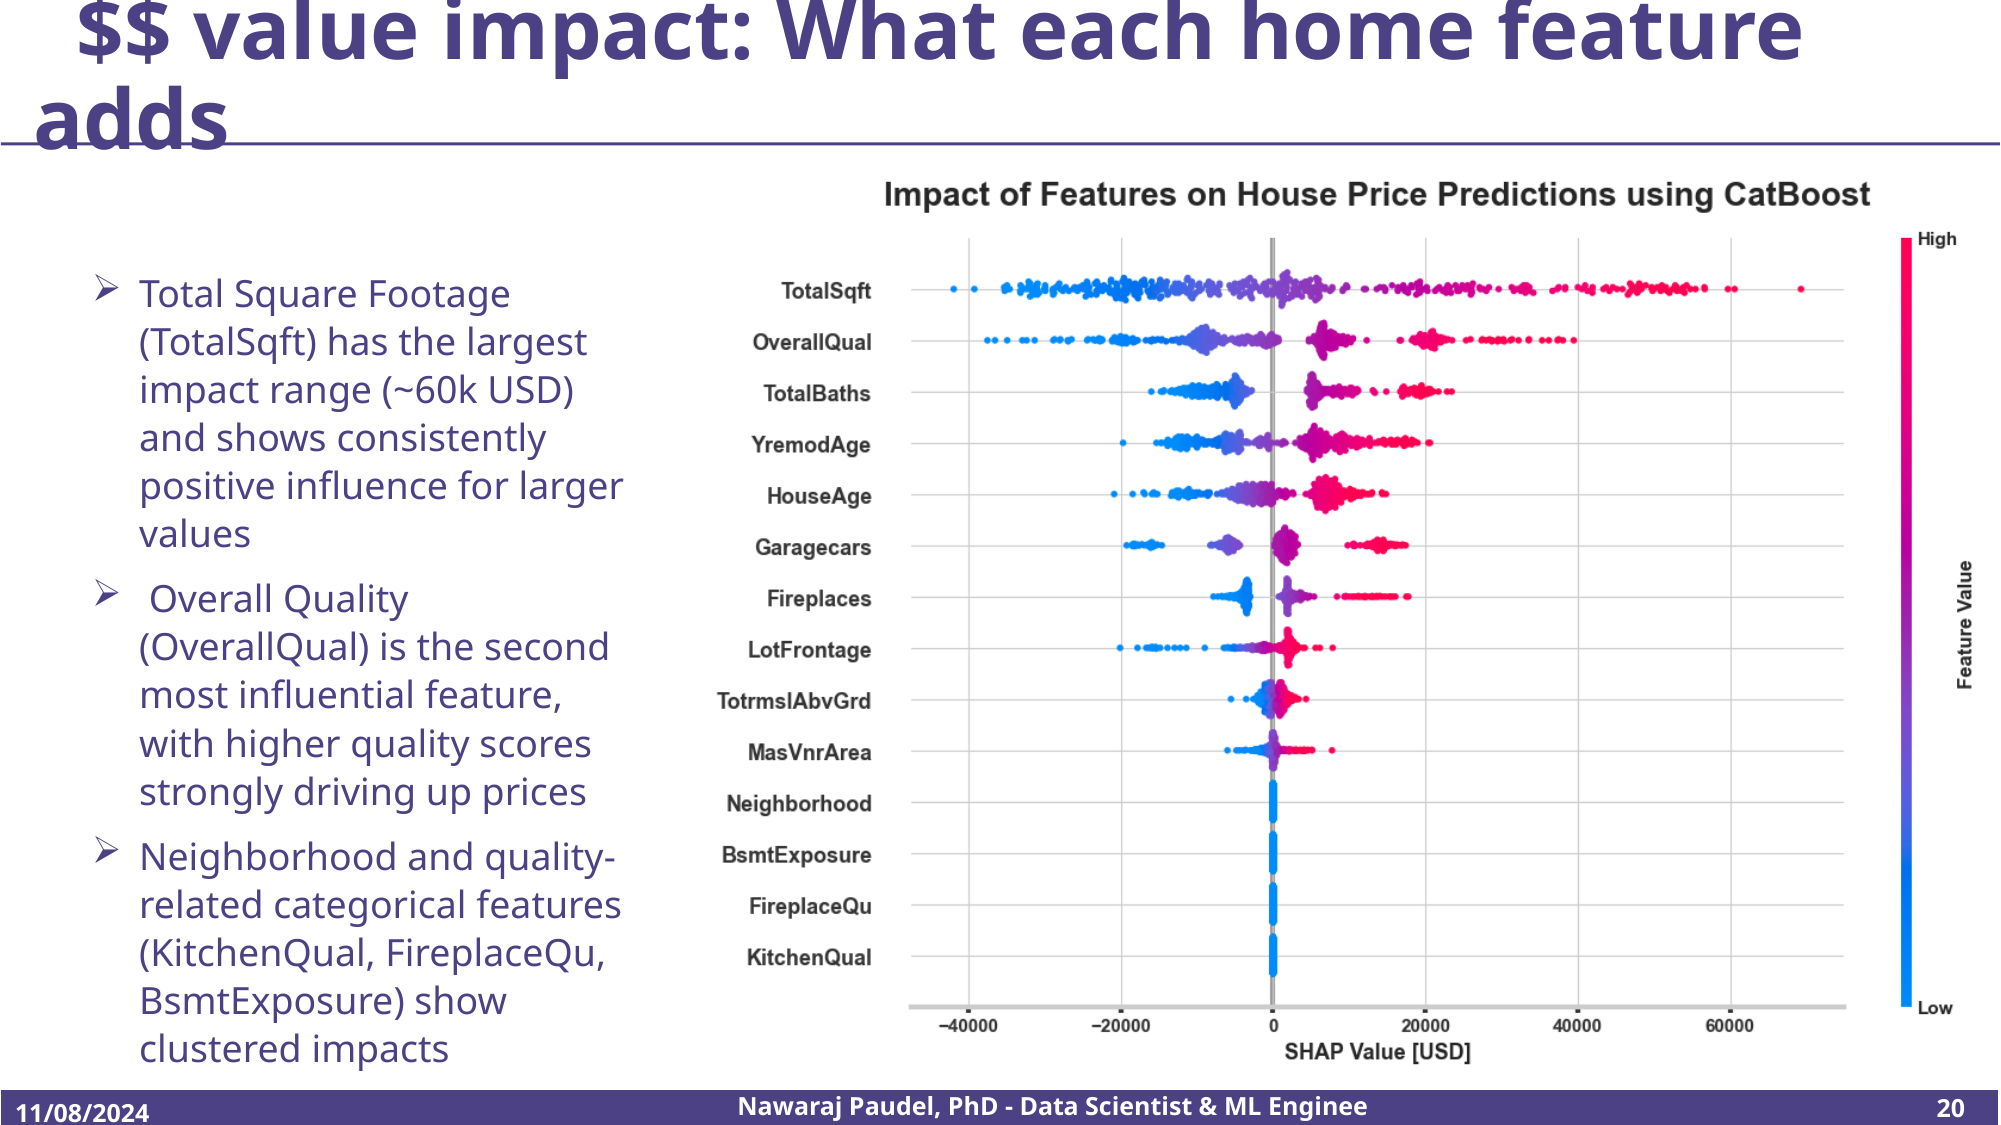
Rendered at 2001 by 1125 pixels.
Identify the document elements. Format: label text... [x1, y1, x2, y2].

text_box Total Square Footage (TotalSqft) has the largest impact range (~60k USD) and shows consistently positive influence for larger values Overall Quality (OverallQual) is the second most influential feature, with higher quality scores strongly driving up prices Neighborhood and quality-related categorical features (KitchenQual, FireplaceQu, BsmtExposure) show clustered impacts [77, 259, 645, 1078]
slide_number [0, 1093, 442, 1125]
title $$ value impact: What each home feature adds [18, 0, 2000, 155]
picture [705, 170, 1987, 1075]
slide_number 20 [1545, 1090, 1987, 1125]
footer Nawaraj Paudel, PhD - Data Scientist & ML Engineer [722, 1090, 1392, 1124]
